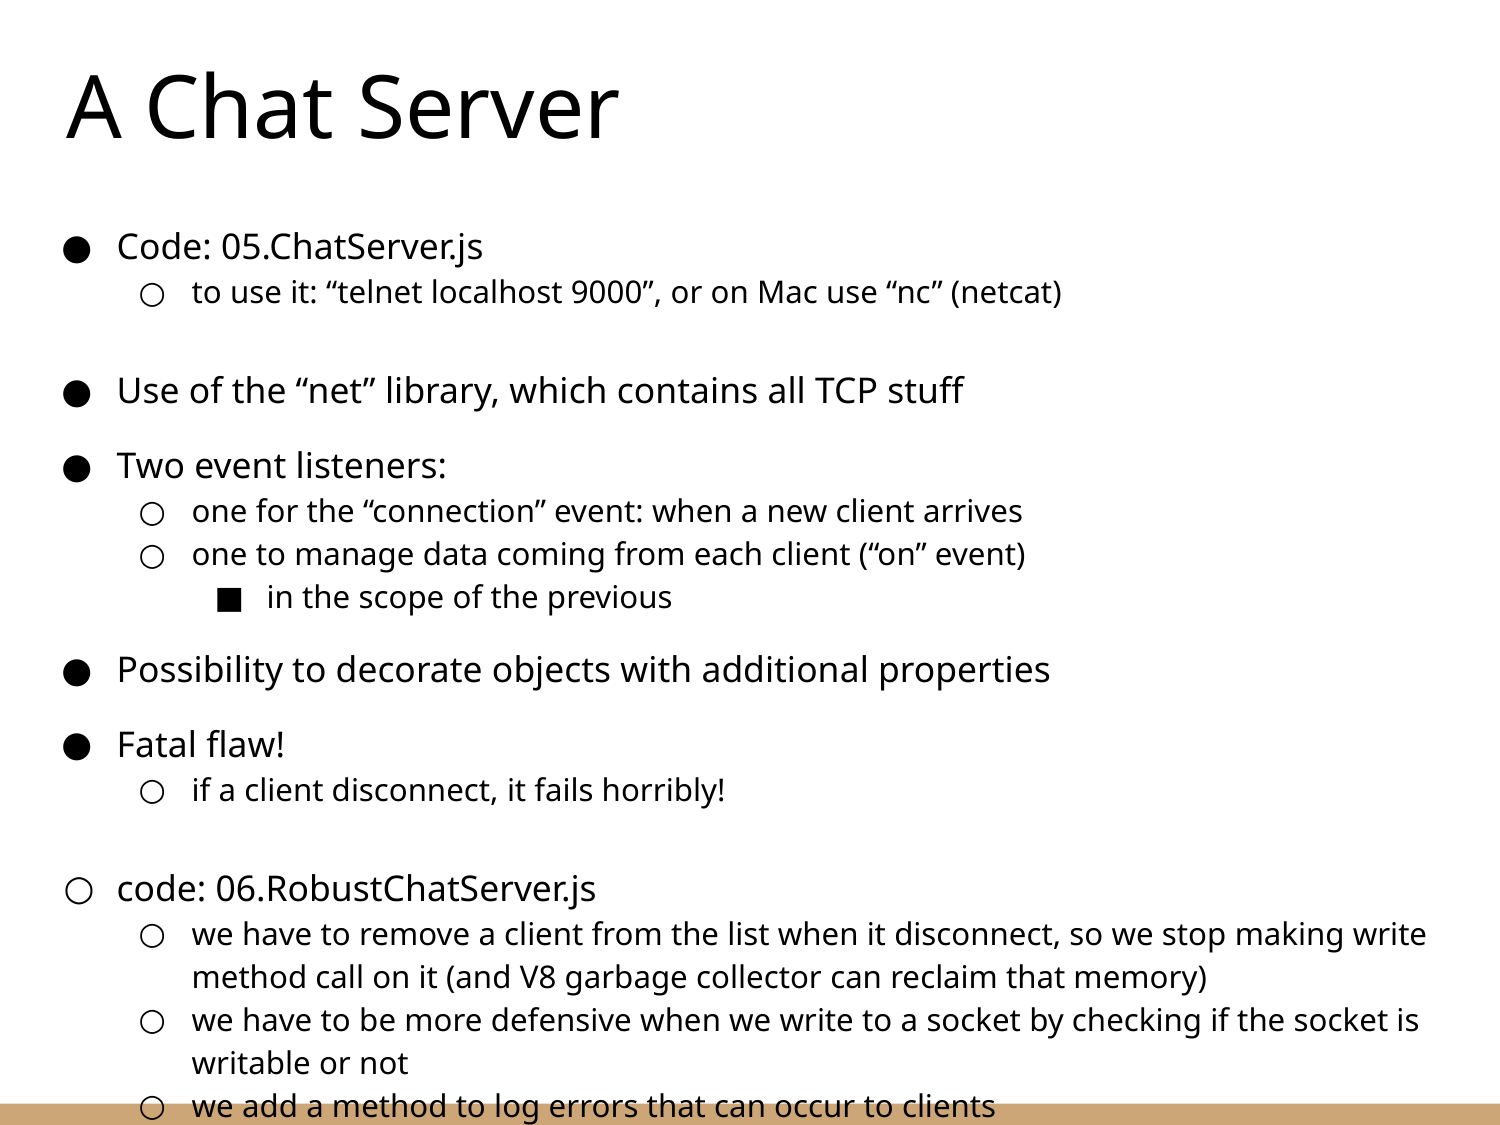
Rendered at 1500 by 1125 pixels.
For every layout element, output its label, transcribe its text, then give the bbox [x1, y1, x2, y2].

list Code: 05.ChatServer.js to use it: “telnet localhost 9000”, or on Mac use “nc” (netcat) Use of the “net” library, which contains all TCP stuff Two event listeners: one for the “connection” event: when a new client arrives one to manage data coming from each client (“on” event) in the scope of the previous Possibility to decorate objects with additional properties Fatal flaw! if a client disconnect, it fails horribly! code: 06.RobustChatServer.js we have to remove a client from the list when it disconnect, so we stop making write method call on it (and V8 garbage collector can reclaim that memory) we have to be more defensive when we write to a socket by checking if the socket is writable or not we add a method to log errors that can occur to clients [26, 202, 1474, 1070]
title A Chat Server [51, 69, 1449, 172]
